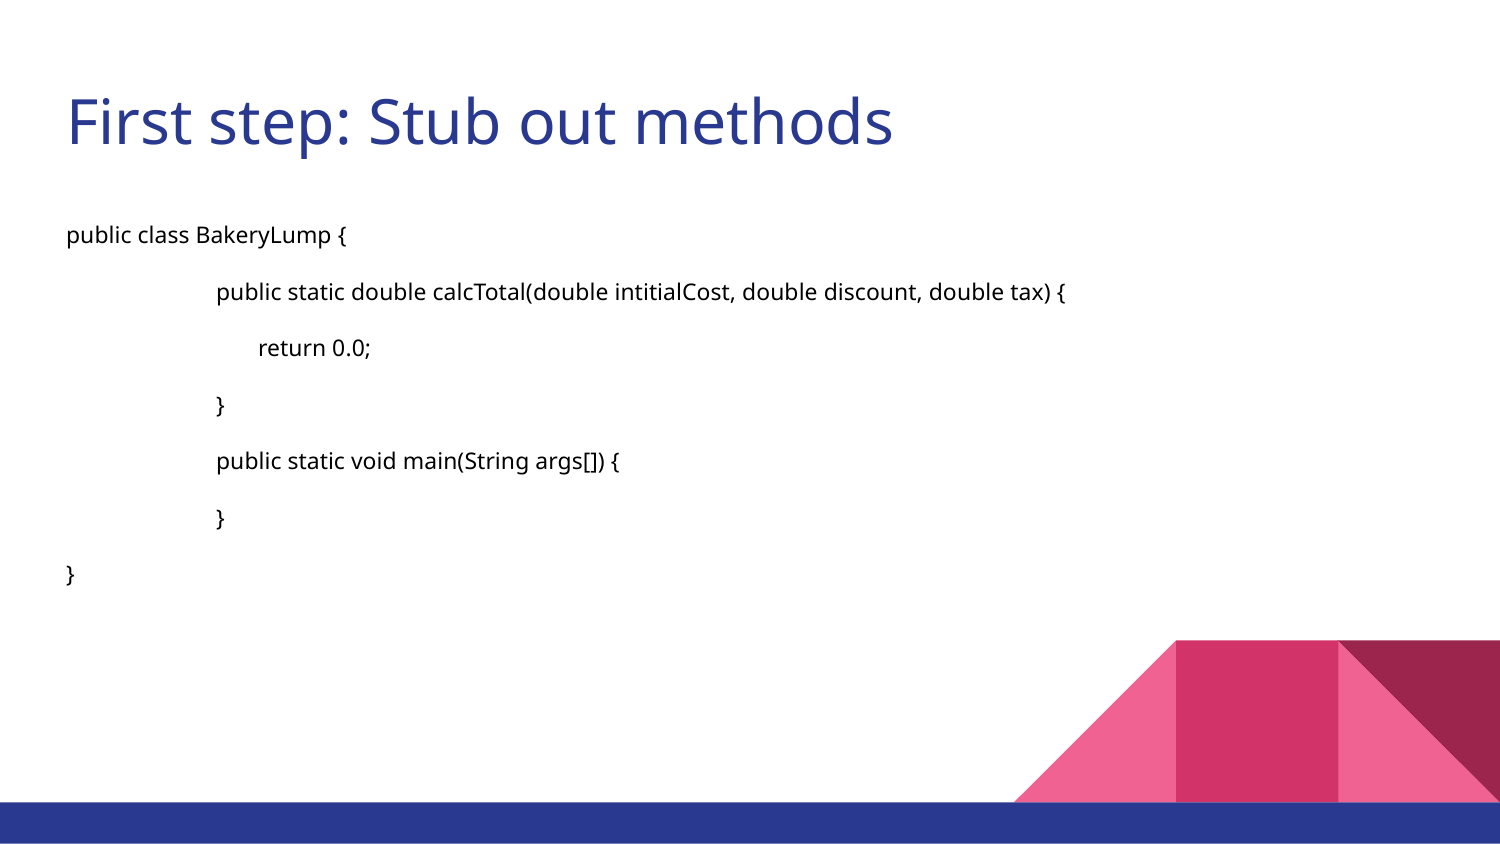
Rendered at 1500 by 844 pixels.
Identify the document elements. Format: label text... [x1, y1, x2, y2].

title First step: Stub out methods [51, 67, 1449, 167]
list public class BakeryLump { public static double calcTotal(double intitialCost, double discount, double tax) { return 0.0; } public static void main(String args[]) { } } [51, 201, 1449, 750]
